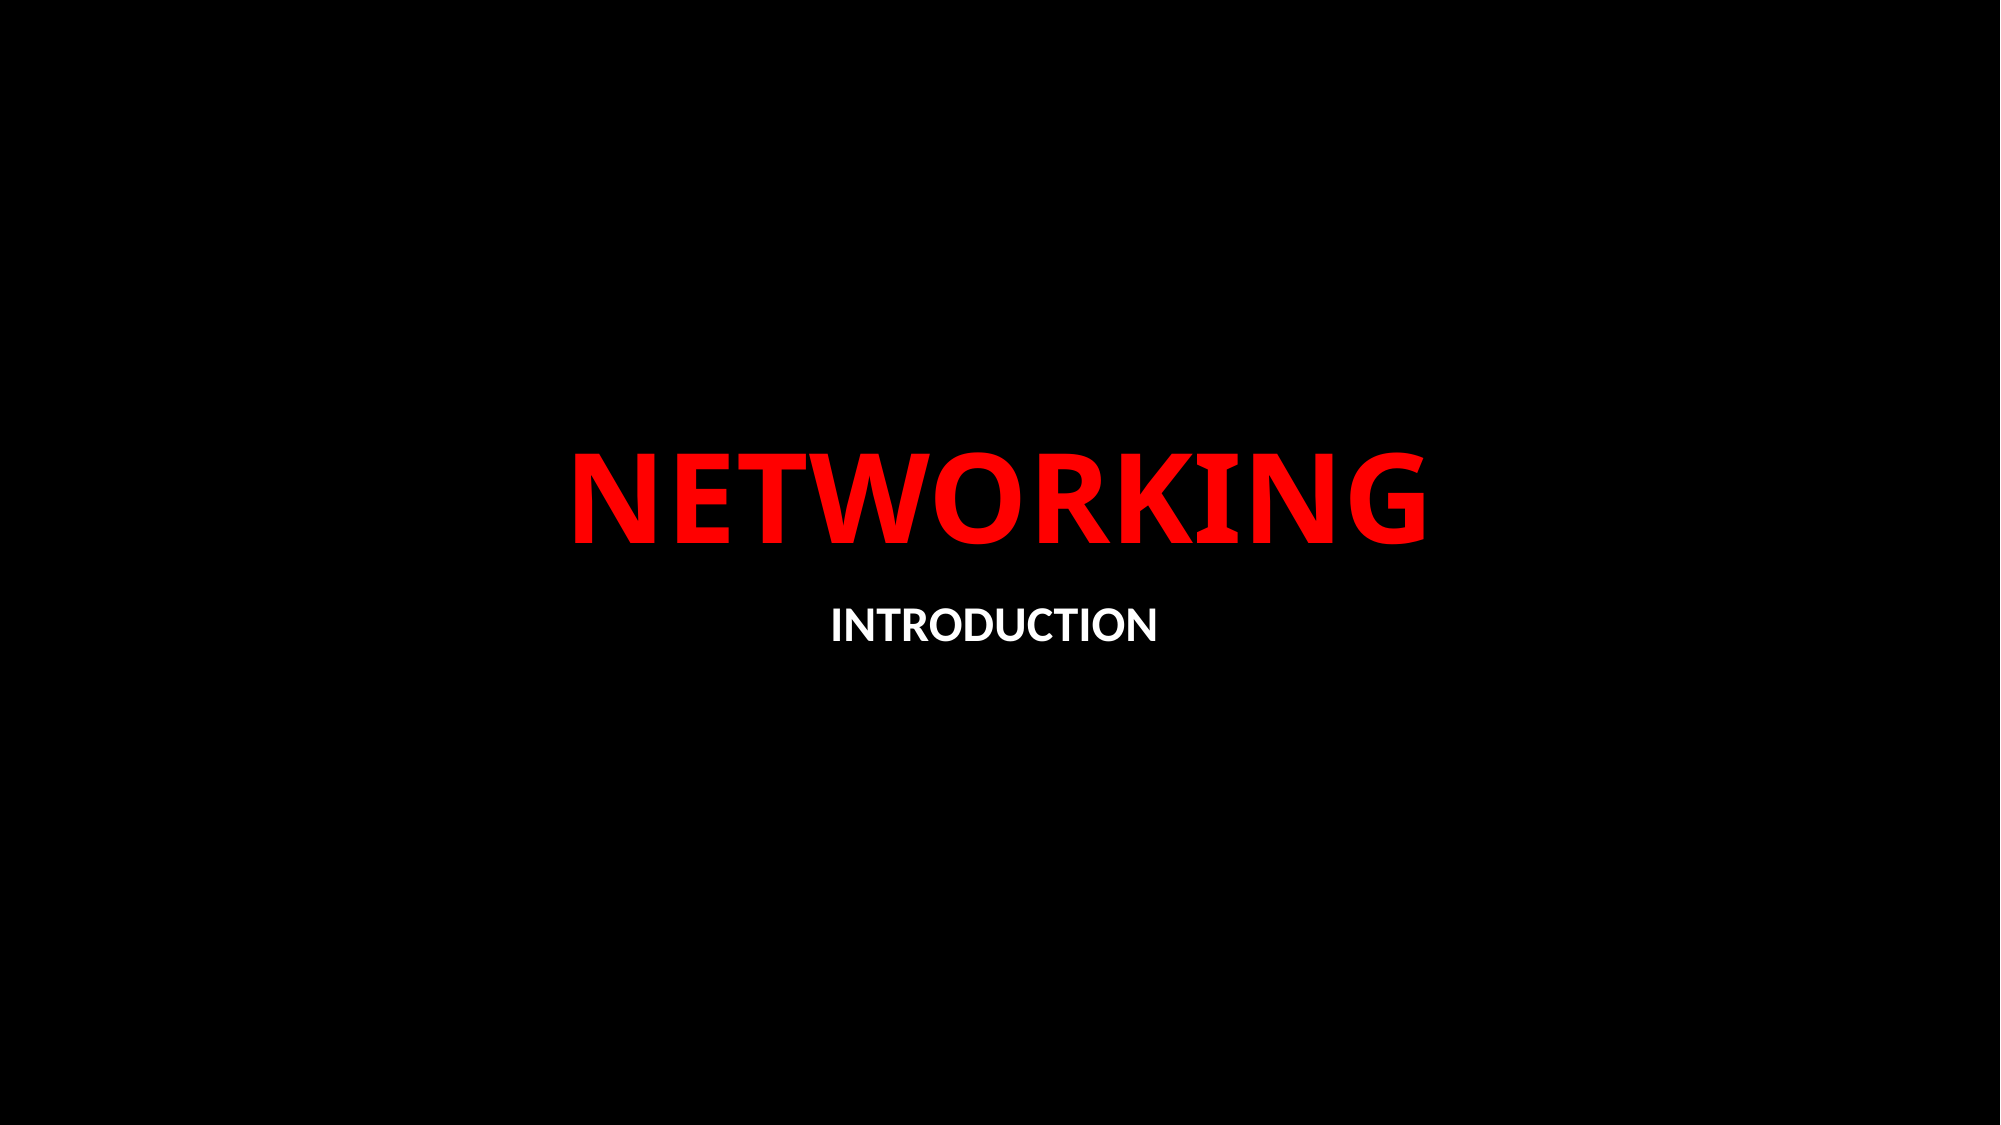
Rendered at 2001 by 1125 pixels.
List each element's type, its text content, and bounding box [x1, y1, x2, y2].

title NETWORKING [249, 186, 1750, 579]
subtitle INTRODUCTION [249, 590, 1750, 863]
